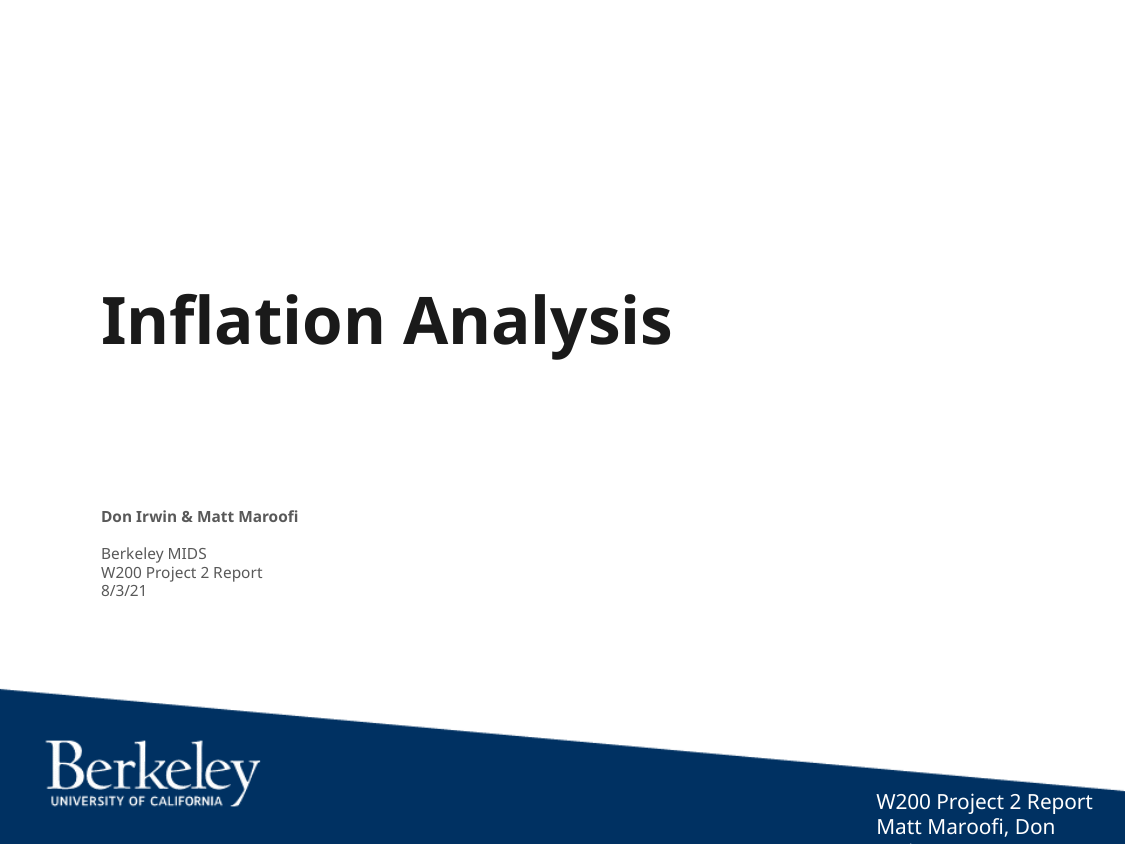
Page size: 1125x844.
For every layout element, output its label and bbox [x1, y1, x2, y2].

text_box [0, 0, 1125, 844]
